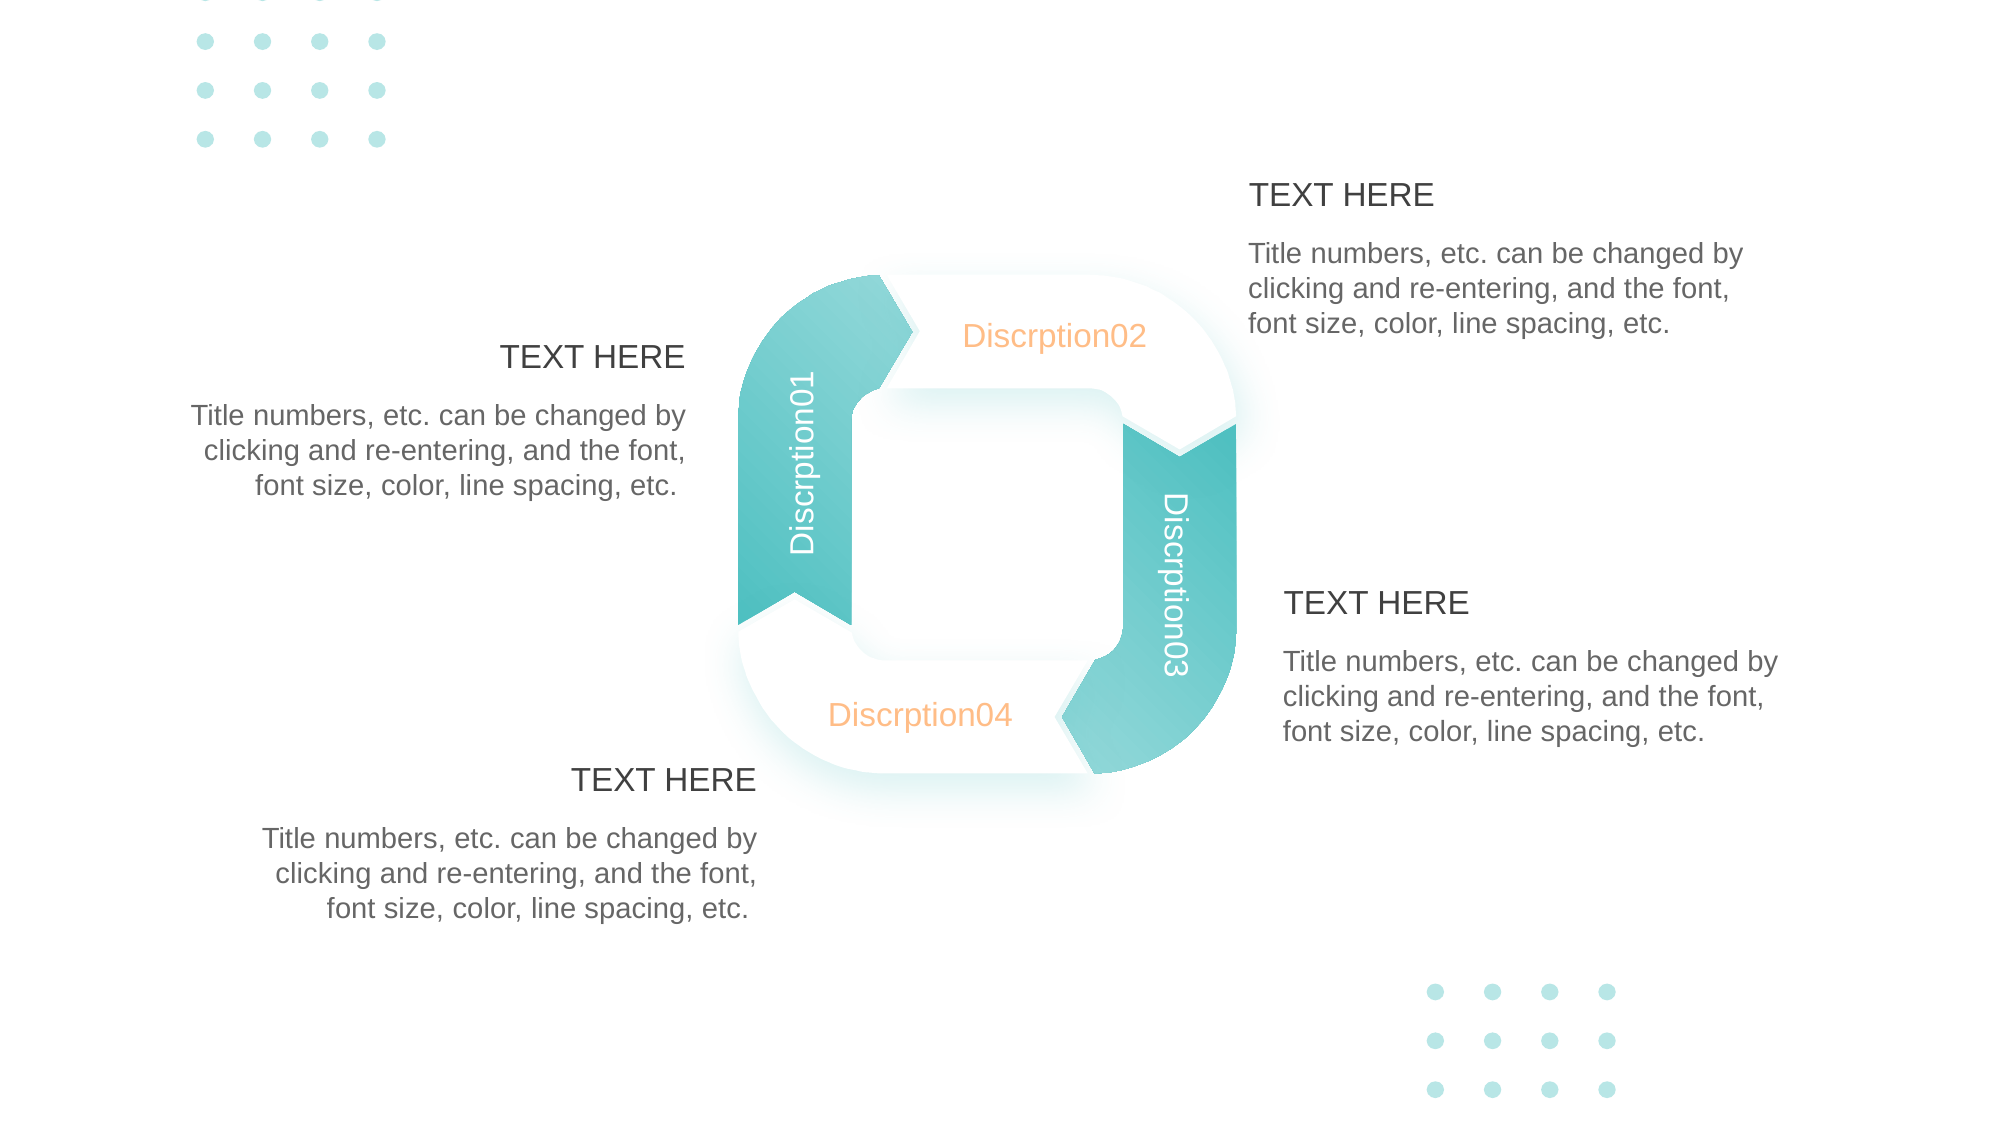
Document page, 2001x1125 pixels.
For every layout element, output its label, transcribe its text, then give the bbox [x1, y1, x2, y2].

text_box TEXT HERE [484, 327, 701, 383]
text_box Title numbers, etc. can be changed by clicking and re-entering, and the font, font size, color, line spacing, etc. [1233, 226, 1762, 347]
text_box TEXT HERE [555, 751, 772, 806]
text_box TEXT HERE [1269, 573, 1486, 629]
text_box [196, 0, 386, 148]
text_box Title numbers, etc. can be changed by clicking and re-entering, and the font, font size, color, line spacing, etc. [173, 388, 702, 509]
text_box Title numbers, etc. can be changed by clicking and re-entering, and the font, font size, color, line spacing, etc. [1268, 634, 1797, 755]
text_box Title numbers, etc. can be changed by clicking and re-entering, and the font, font size, color, line spacing, etc. [244, 812, 773, 932]
text_box TEXT HERE [1234, 165, 1451, 221]
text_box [738, 274, 1237, 774]
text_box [1426, 983, 1616, 1125]
